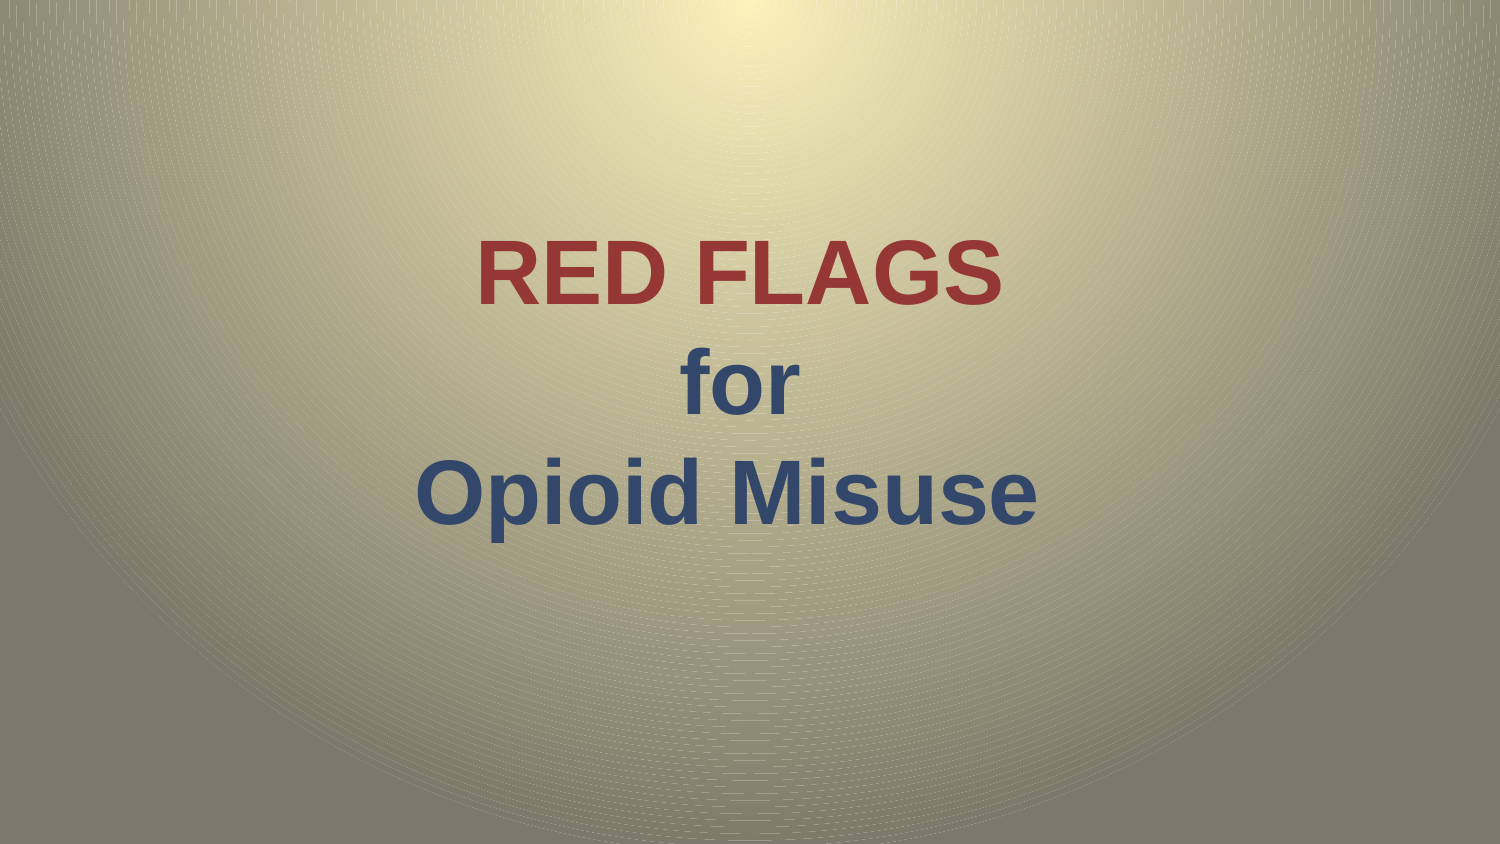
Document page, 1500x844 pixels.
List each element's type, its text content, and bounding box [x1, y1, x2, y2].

title RED FLAGS for Opioid Misuse [65, 112, 1416, 644]
